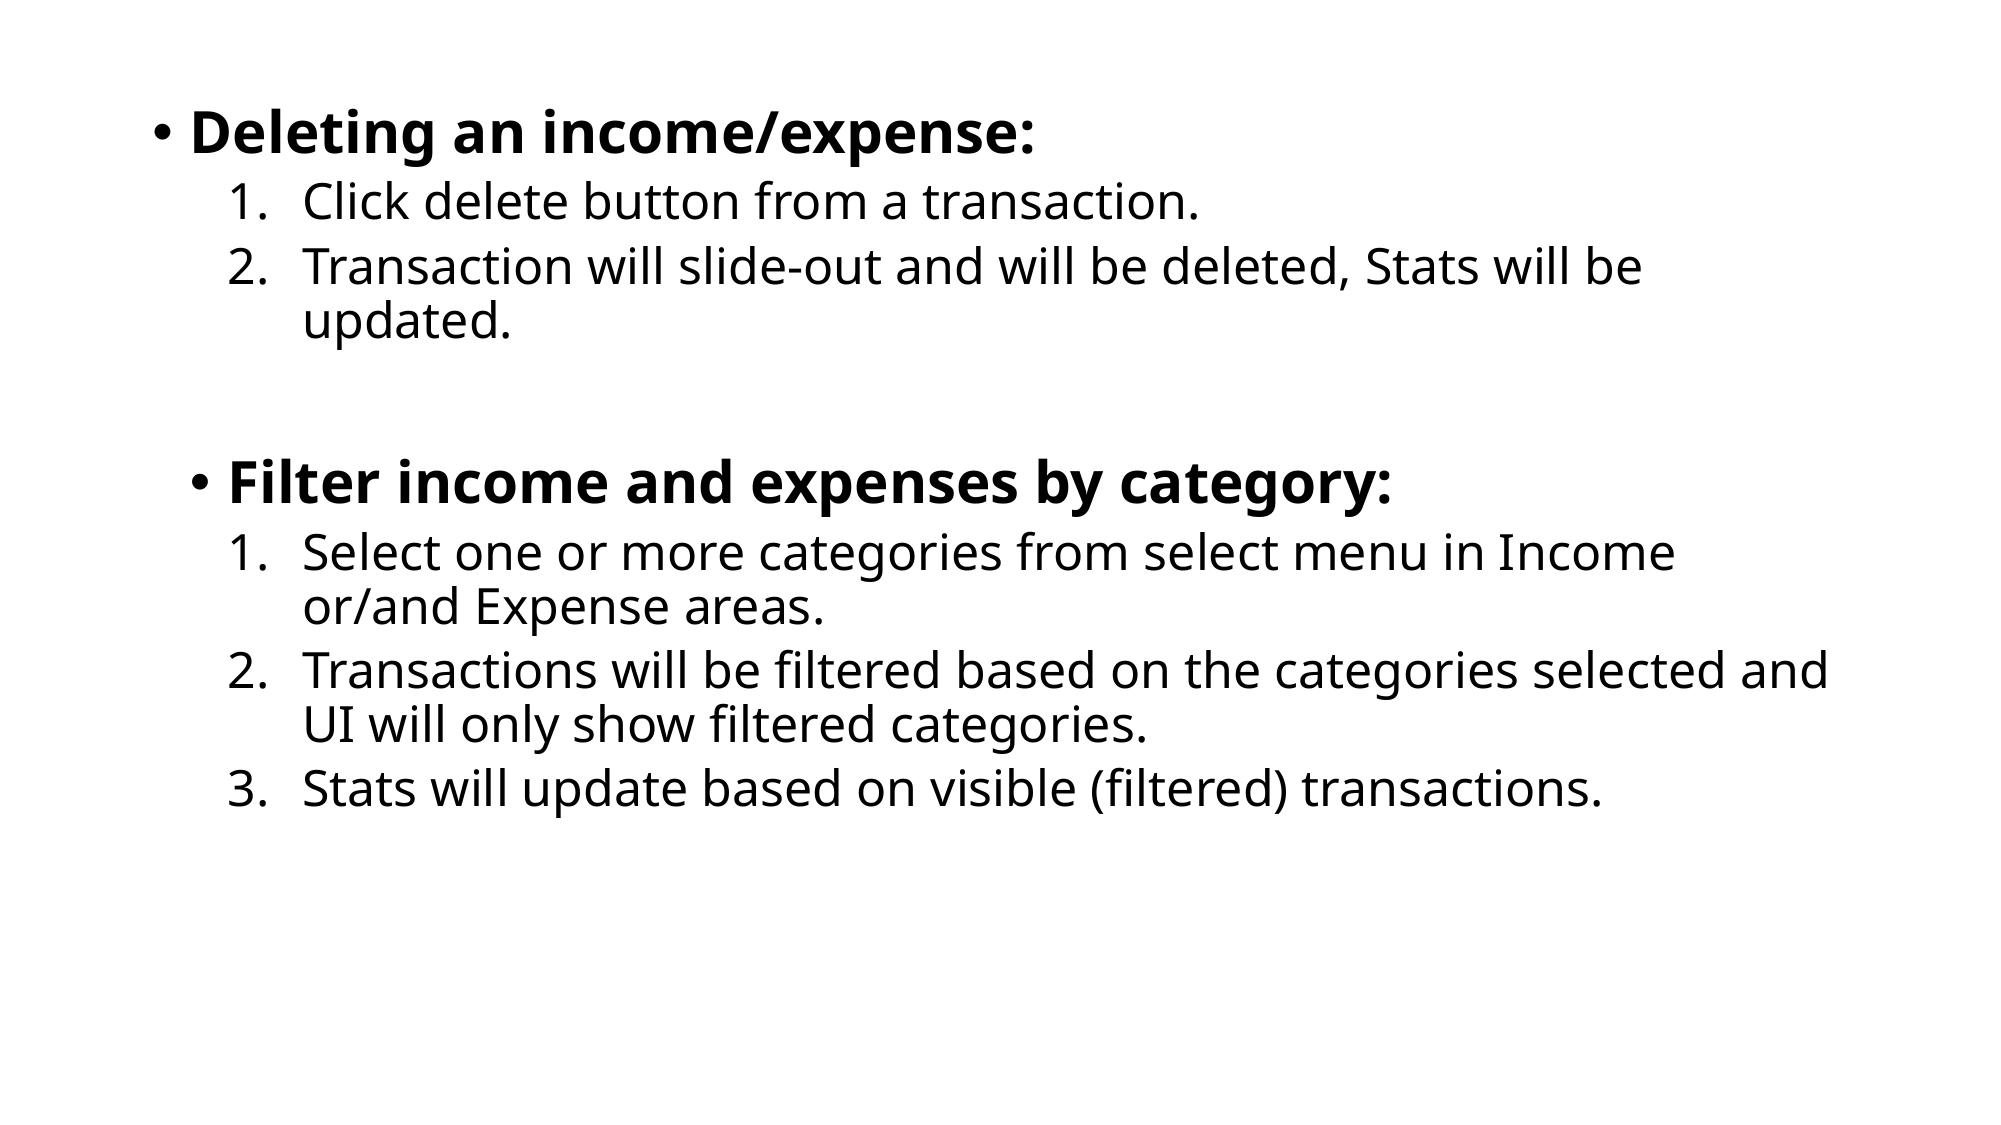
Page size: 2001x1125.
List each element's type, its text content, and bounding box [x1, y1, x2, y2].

list Deleting an income/expense: Click delete button from a transaction. Transaction will slide-out and will be deleted, Stats will be updated. Filter income and expenses by category: Select one or more categories from select menu in Income or/and Expense areas. Transactions will be filtered based on the categories selected and UI will only show filtered categories. Stats will update based on visible (filtered) transactions. [137, 96, 1863, 1014]
